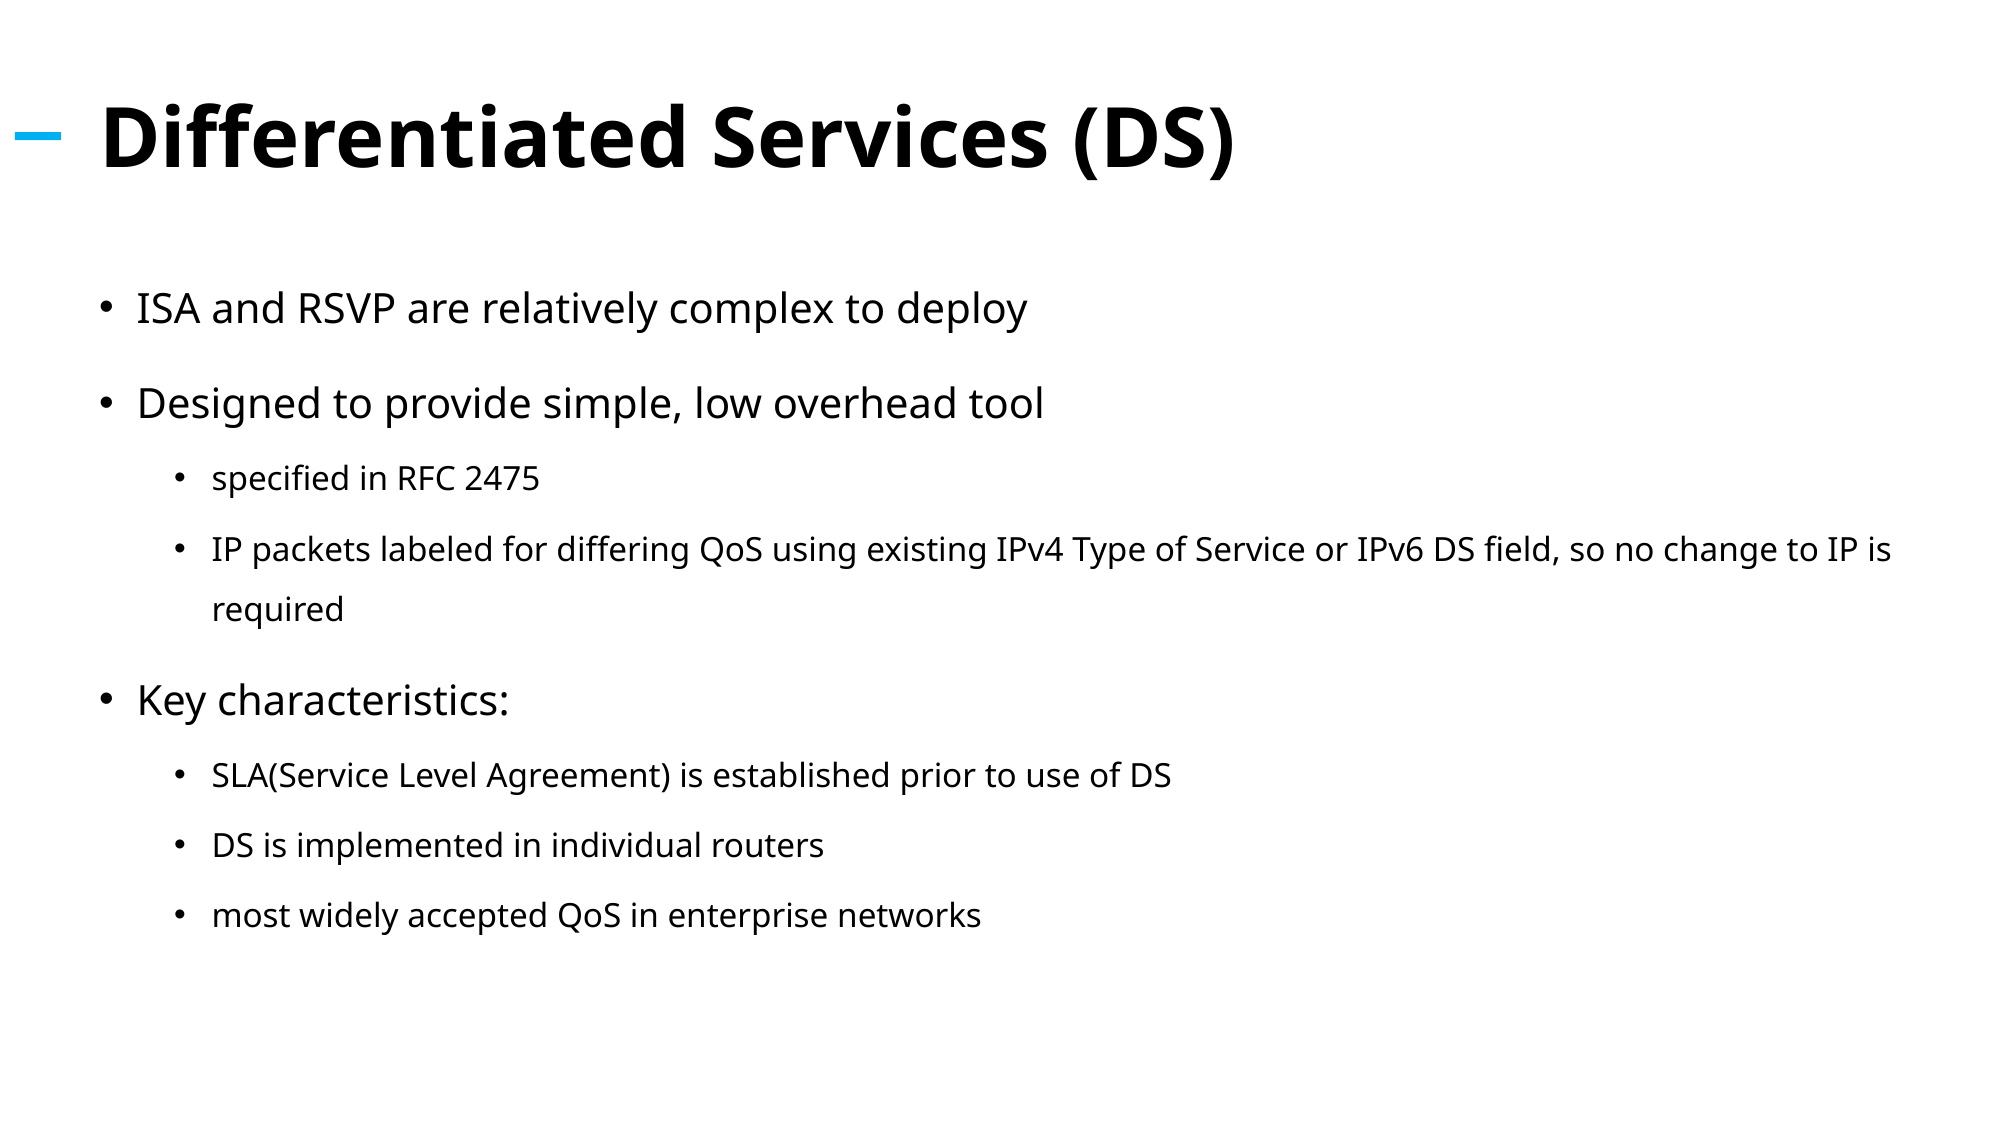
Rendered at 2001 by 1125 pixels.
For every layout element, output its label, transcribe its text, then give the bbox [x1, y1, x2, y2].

title Differentiated Services (DS) [84, 31, 1916, 248]
text_box [14, 131, 62, 141]
list ISA and RSVP are relatively complex to deploy Designed to provide simple, low overhead tool specified in RFC 2475 IP packets labeled for differing QoS using existing IPv4 Type of Service or IPv6 DS field, so no change to IP is required Key characteristics: SLA(Service Level Agreement) is established prior to use of DS DS is implemented in individual routers most widely accepted QoS in enterprise networks [84, 248, 1970, 1110]
